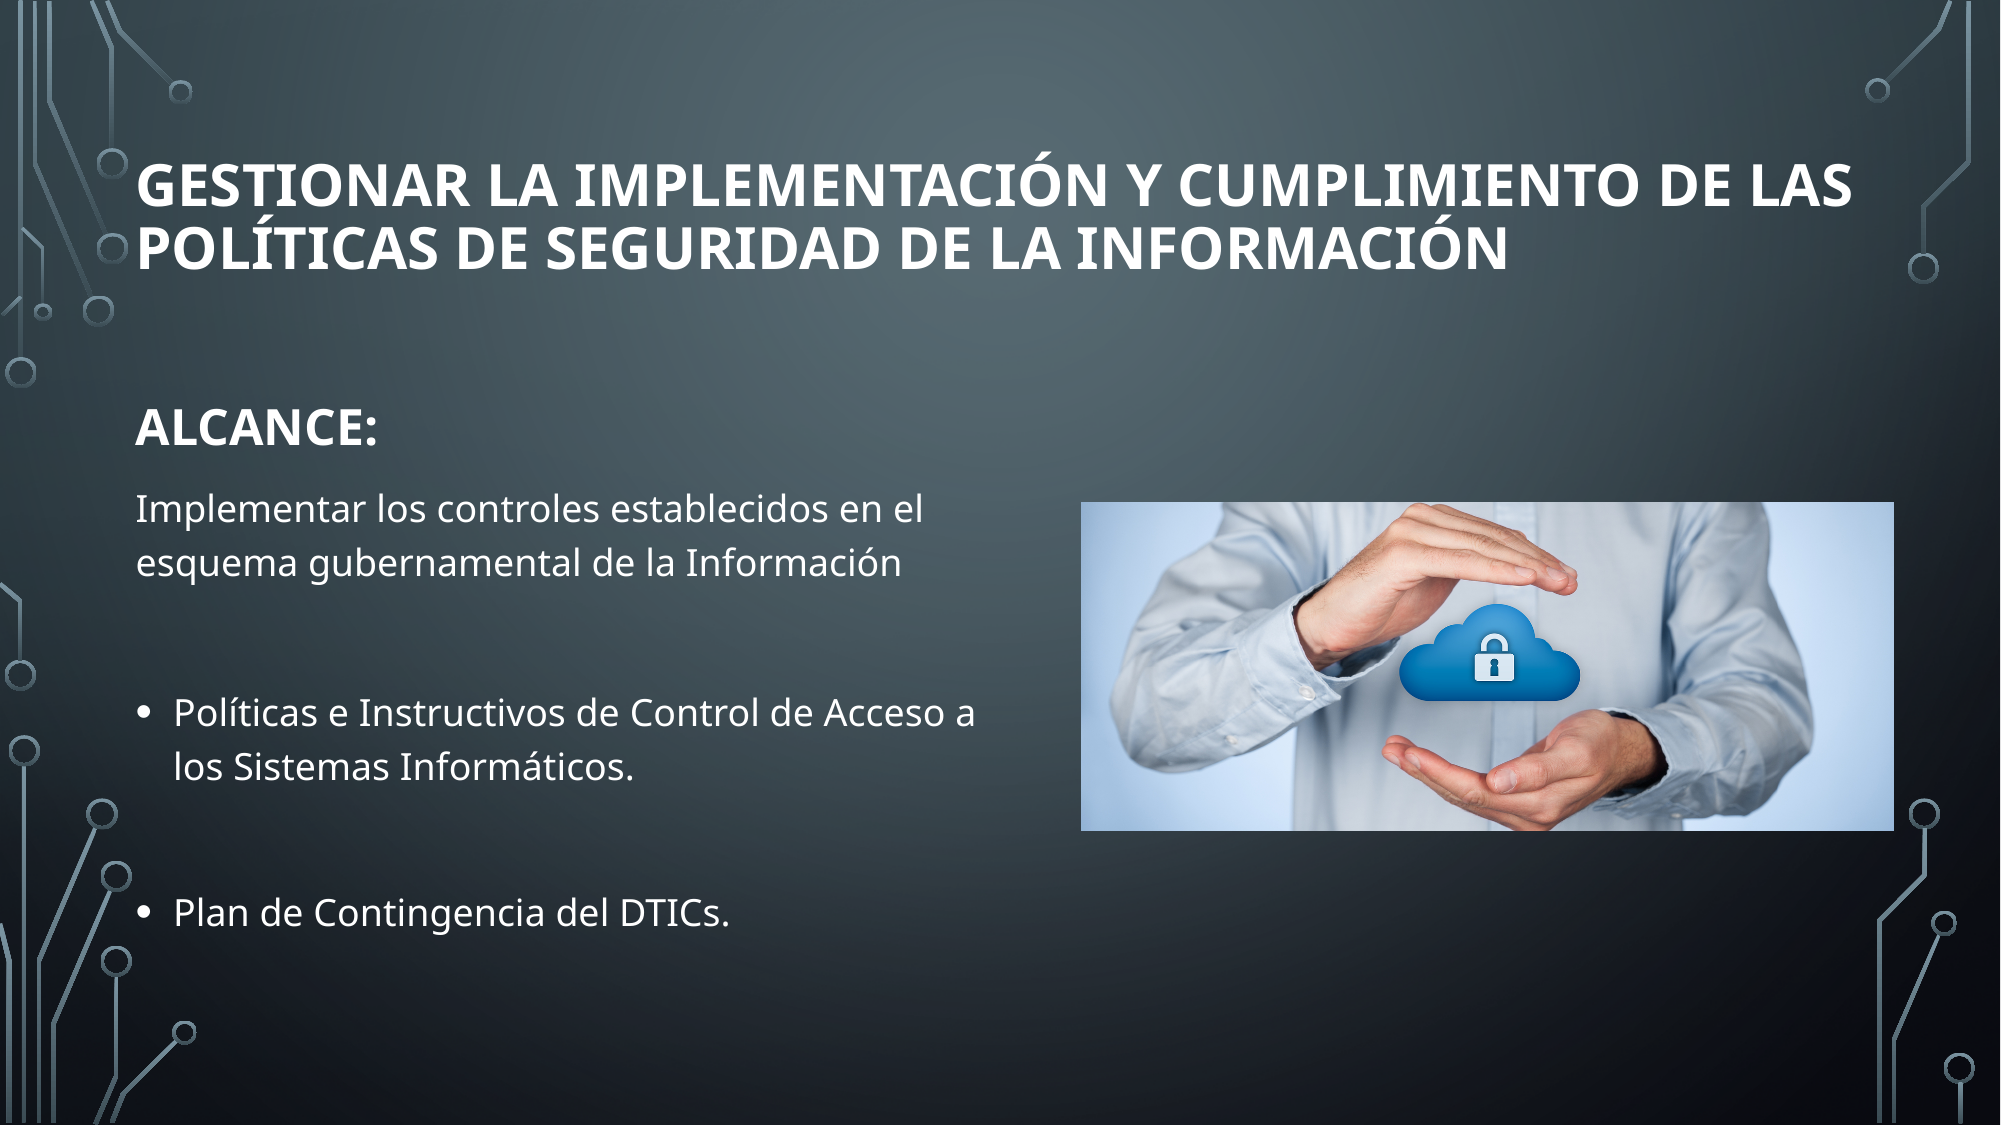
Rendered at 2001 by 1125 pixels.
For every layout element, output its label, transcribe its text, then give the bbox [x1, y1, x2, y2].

picture [1081, 502, 1894, 831]
list Alcance: Implementar los controles establecidos en el esquema gubernamental de la Información Políticas e Instructivos de Control de Acceso a los Sistemas Informáticos. Plan de Contingencia del DTICs. [120, 377, 1029, 1021]
text_box Gestionar la implementación y Cumplimiento de las Políticas de Seguridad de la Información [120, 63, 1911, 377]
